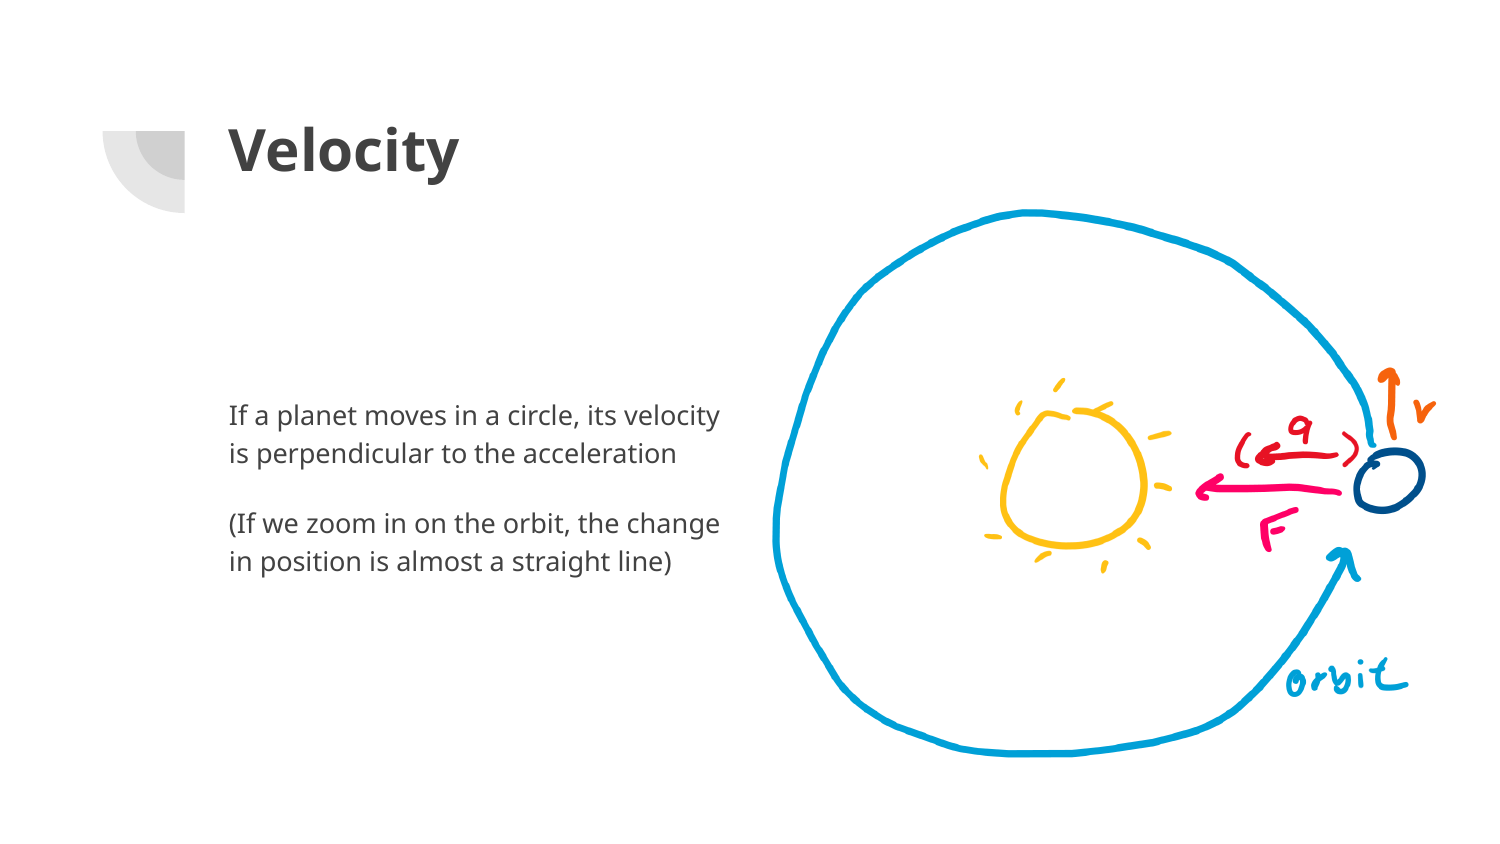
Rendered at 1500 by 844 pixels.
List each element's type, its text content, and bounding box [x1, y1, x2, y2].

title Velocity [213, 98, 758, 359]
picture [766, 196, 1460, 768]
list If a planet moves in a circle, its velocity is perpendicular to the acceleration (If we zoom in on the orbit, the change in position is almost a straight line) [213, 378, 758, 744]
